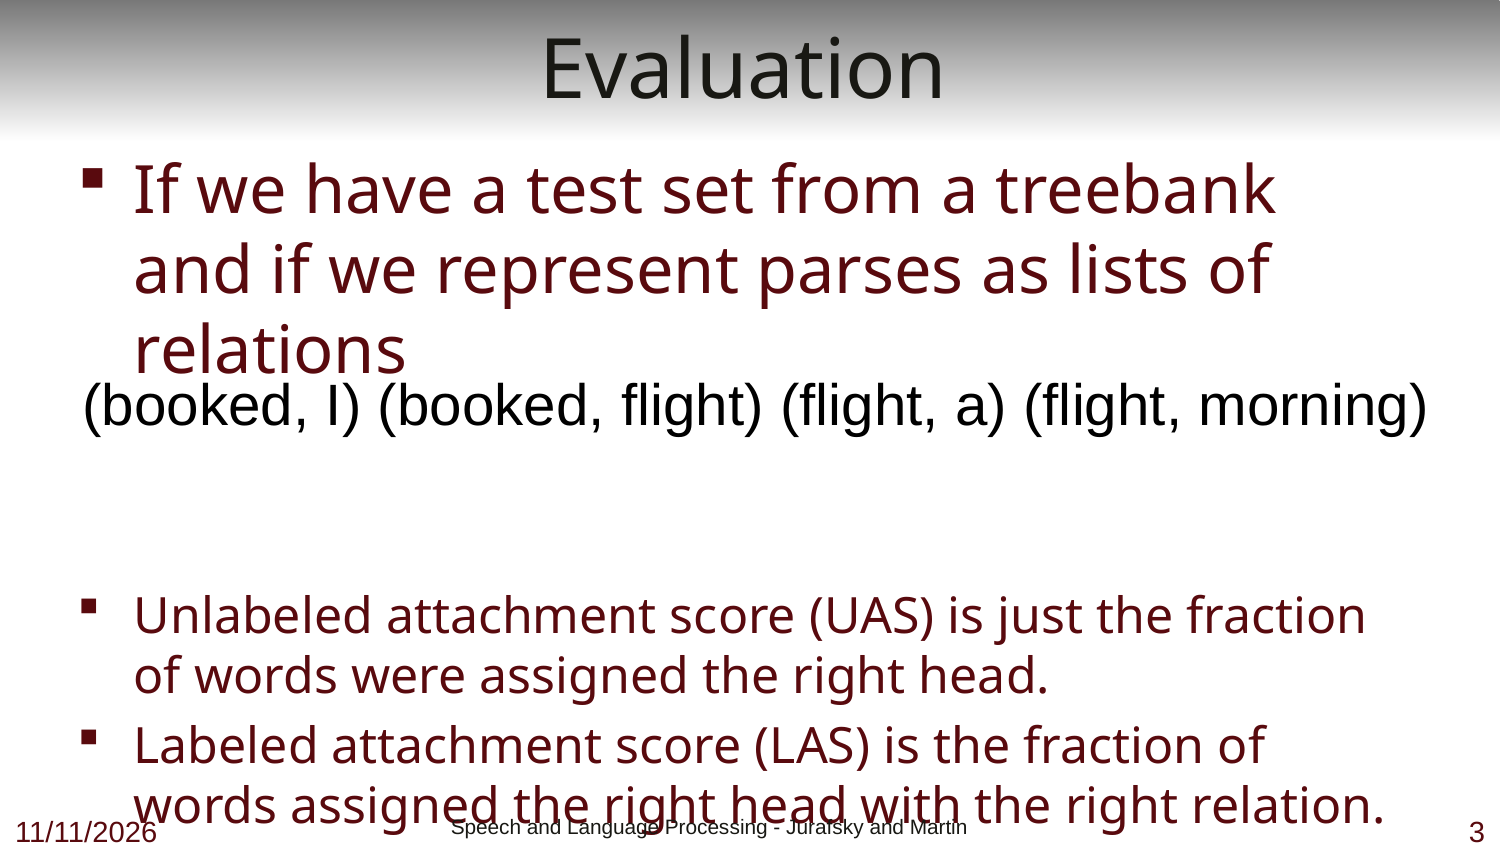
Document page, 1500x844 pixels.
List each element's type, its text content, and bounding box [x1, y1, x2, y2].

footer Speech and Language Processing - Jurafsky and Martin [199, 806, 1424, 844]
title Evaluation [12, 0, 1475, 132]
list If we have a test set from a treebank and if we represent parses as lists of relations Unlabeled attachment score (UAS) is just the fraction of words were assigned the right head. Labeled attachment score (LAS) is the fraction of words assigned the right head with the right relation. [62, 139, 1425, 752]
text_box (booked, I) (booked, flight) (flight, a) (flight, morning) [67, 359, 1446, 445]
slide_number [0, 806, 199, 844]
slide_number 3 [1424, 806, 1500, 844]
